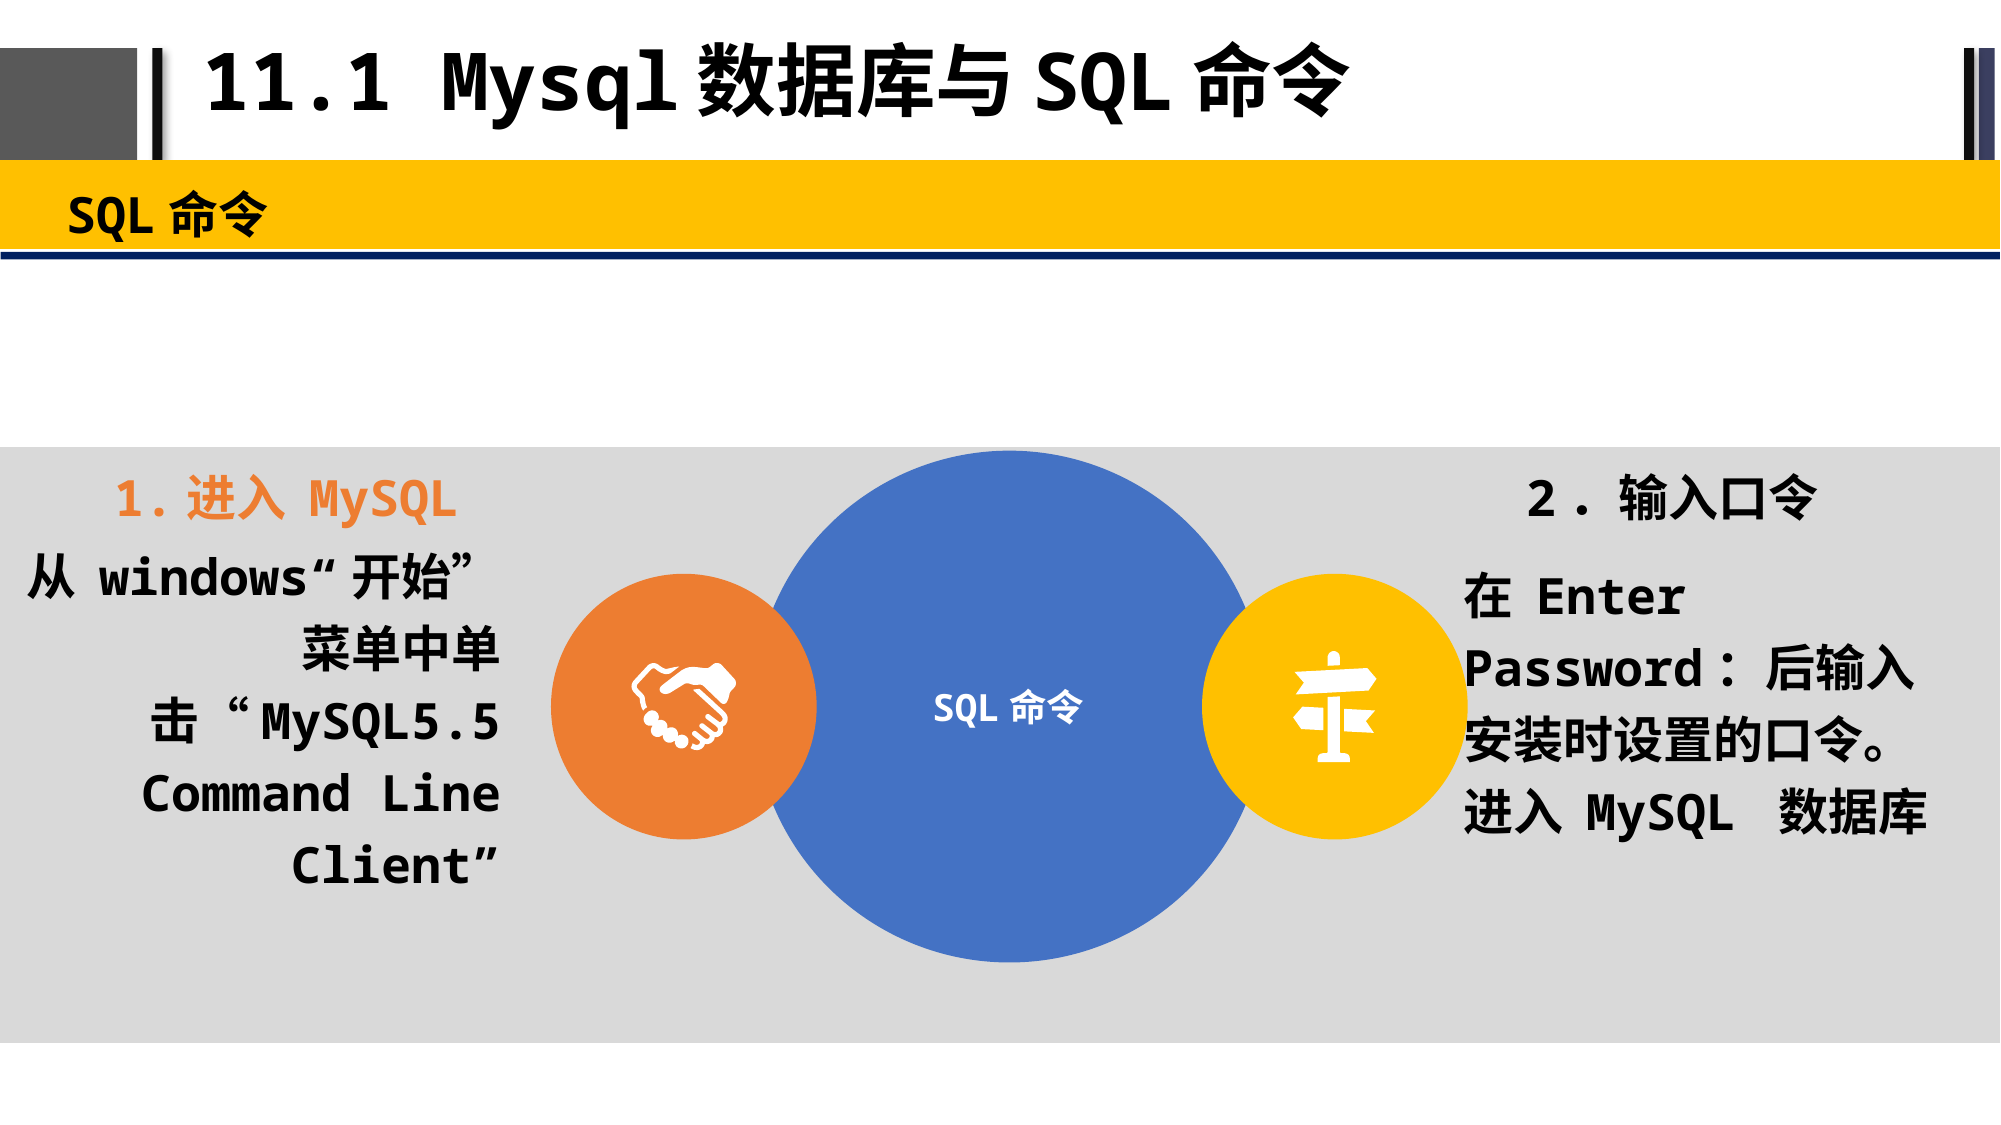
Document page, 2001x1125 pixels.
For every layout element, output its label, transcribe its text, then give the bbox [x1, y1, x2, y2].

title 11.1 Mysql数据库与SQL命令 [187, 2, 1459, 159]
text_box 1.进入 MySQL [36, 462, 519, 527]
text_box [1294, 668, 1377, 695]
text_box [1327, 651, 1340, 666]
text_box 2．输入口令 [1467, 462, 1931, 527]
text_box [561, 572, 818, 841]
text_box [643, 710, 689, 749]
text_box [0, 251, 2000, 260]
text_box [1200, 572, 1431, 841]
text_box [0, 446, 2000, 1044]
text_box [773, 449, 1246, 964]
text_box [1293, 706, 1324, 731]
text_box 从 windows“开始”菜单中单击“MySQL5.5 Command Line Client” [0, 595, 561, 832]
text_box SQL命令 [882, 684, 1135, 735]
text_box [1317, 696, 1350, 763]
text_box [690, 688, 728, 751]
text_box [0, 159, 2000, 249]
text_box 在 Enter Password：后输入安装时设置的口令。进入 MySQL 数据库 [1404, 593, 1931, 800]
text_box [1344, 708, 1376, 733]
text_box [631, 663, 680, 711]
text_box [659, 663, 737, 704]
